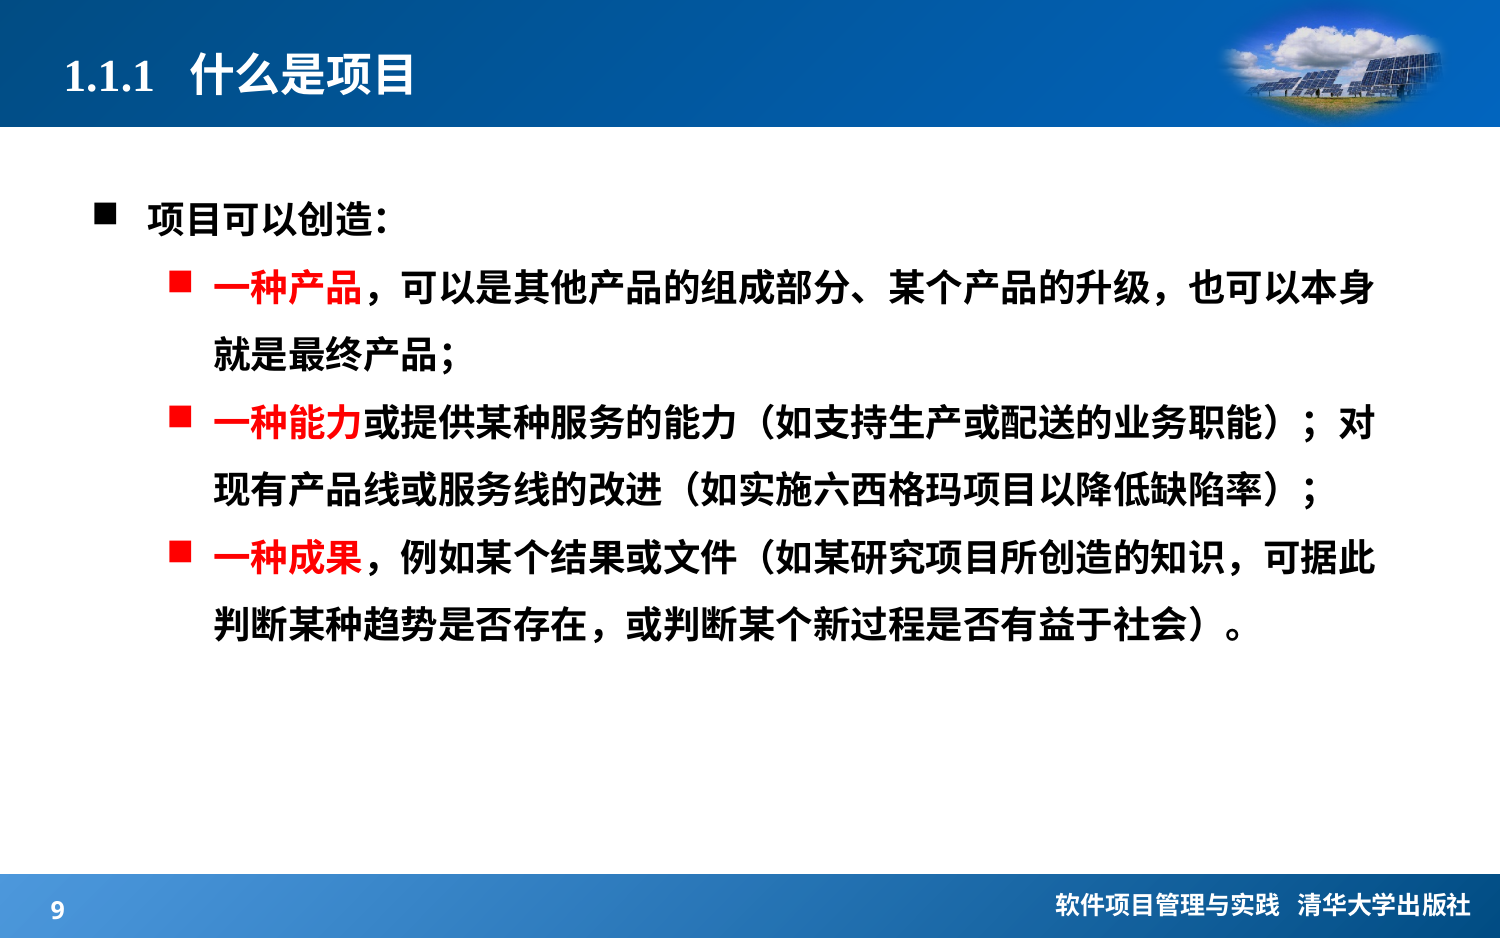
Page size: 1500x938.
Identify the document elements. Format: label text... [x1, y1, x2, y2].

title 1.1.1 什么是项目 [48, 19, 1005, 127]
picture [1233, 6, 1433, 113]
text_box 项目可以创造： 一种产品，可以是其他产品的组成部分、某个产品的升级，也可以本身就是最终产品； 一种能力或提供某种服务的能力（如支持生产或配送的业务职能）；对现有产品线或服务线的改进（如实施六西格玛项目以降低缺陷率）； 一种成果，例如某个结果或文件（如某研究项目所创造的知识，可据此判断某种趋势是否存在，或判断某个新过程是否有益于社会）。 [76, 166, 1424, 753]
